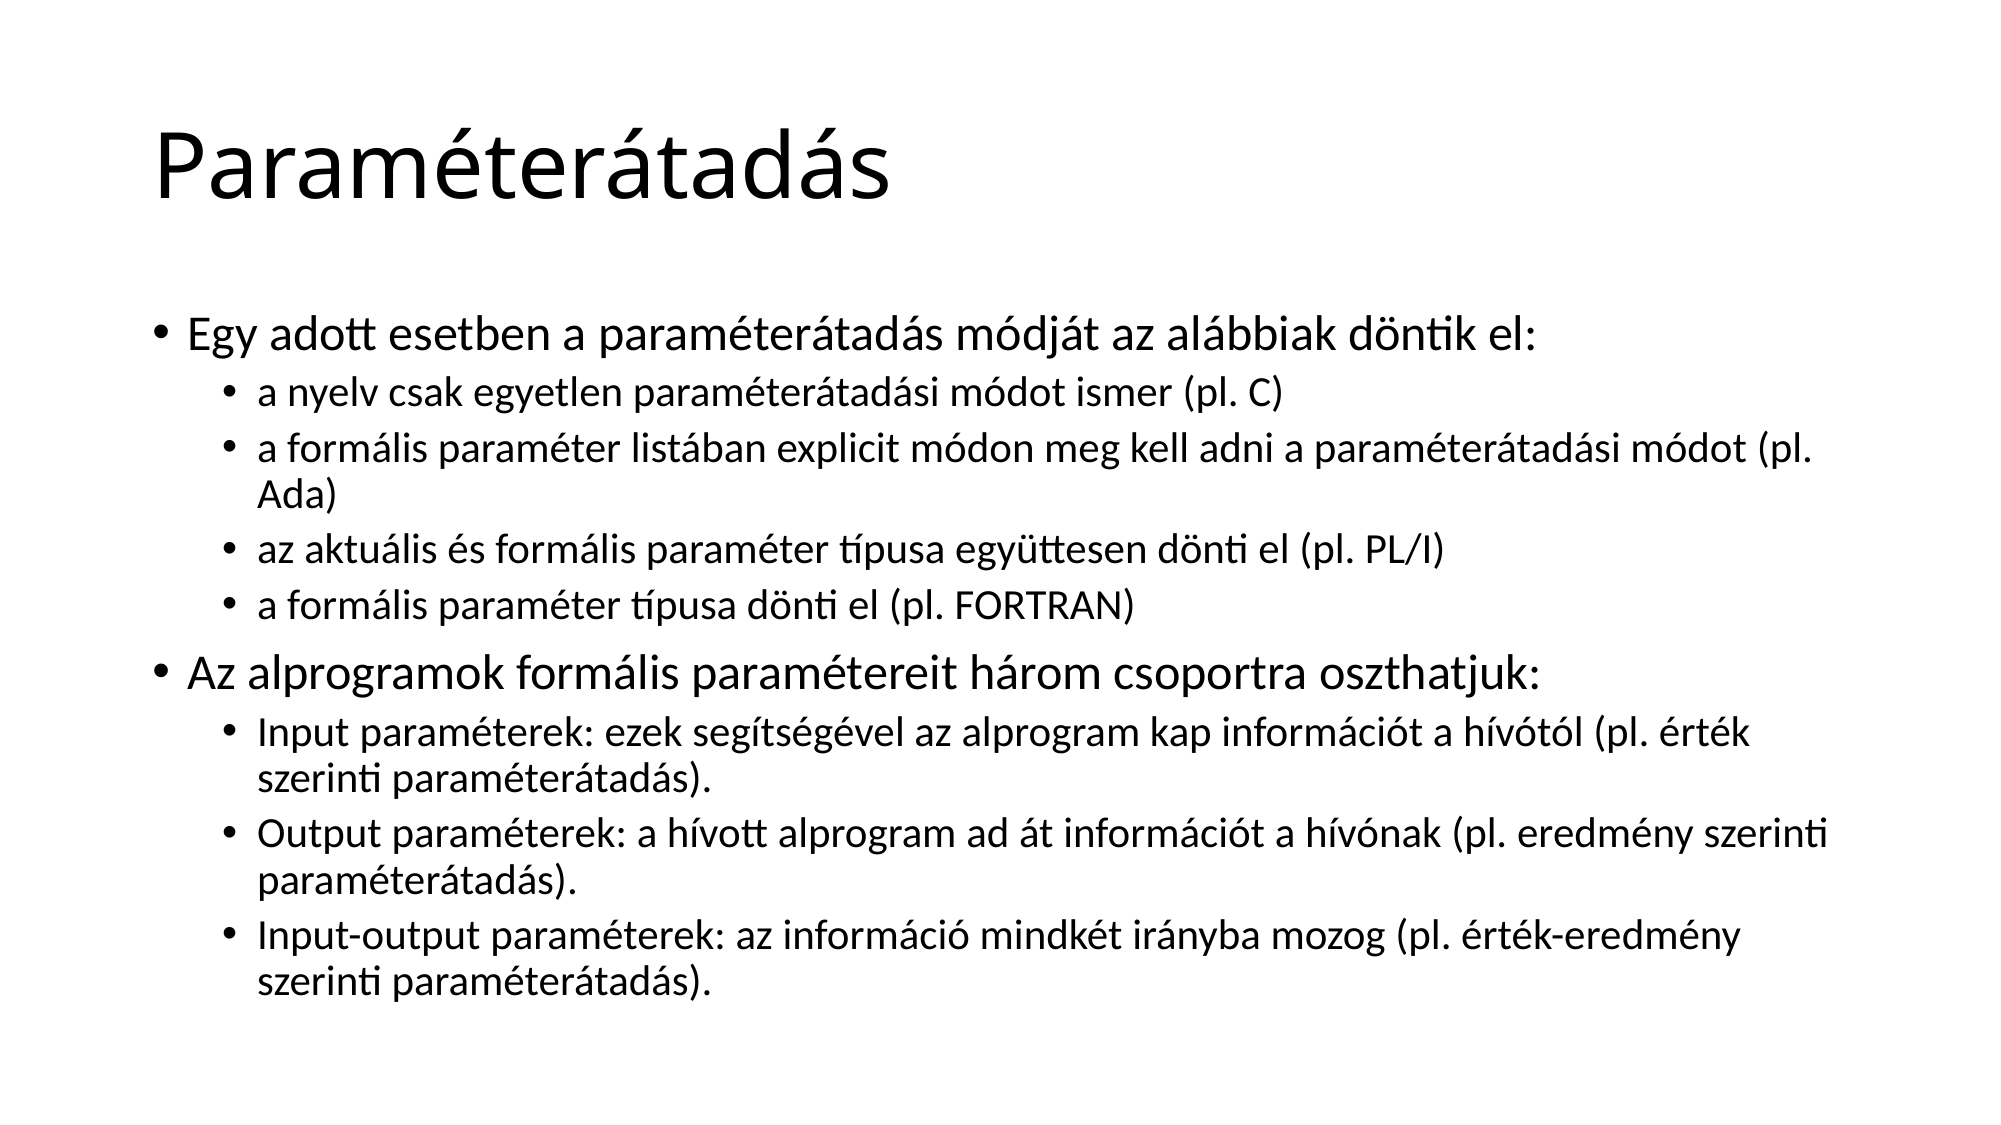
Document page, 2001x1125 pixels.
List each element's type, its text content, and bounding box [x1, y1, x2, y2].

list Egy adott esetben a paraméterátadás módját az alábbiak döntik el: a nyelv csak egyetlen paraméterátadási módot ismer (pl. C) a formális paraméter listában explicit módon meg kell adni a paraméterátadási módot (pl. Ada) az aktuális és formális paraméter típusa együttesen dönti el (pl. PL/I) a formális paraméter típusa dönti el (pl. FORTRAN) Az alprogramok formális paramétereit három csoportra oszthatjuk: Input paraméterek: ezek segítségével az alprogram kap információt a hívótól (pl. érték szerinti paraméterátadás). Output paraméterek: a hívott alprogram ad át információt a hívónak (pl. eredmény szerinti paraméterátadás). Input-output paraméterek: az információ mindkét irányba mozog (pl. érték-eredmény szerinti paraméterátadás). [137, 299, 1863, 1014]
title Paraméterátadás [137, 59, 1863, 278]
